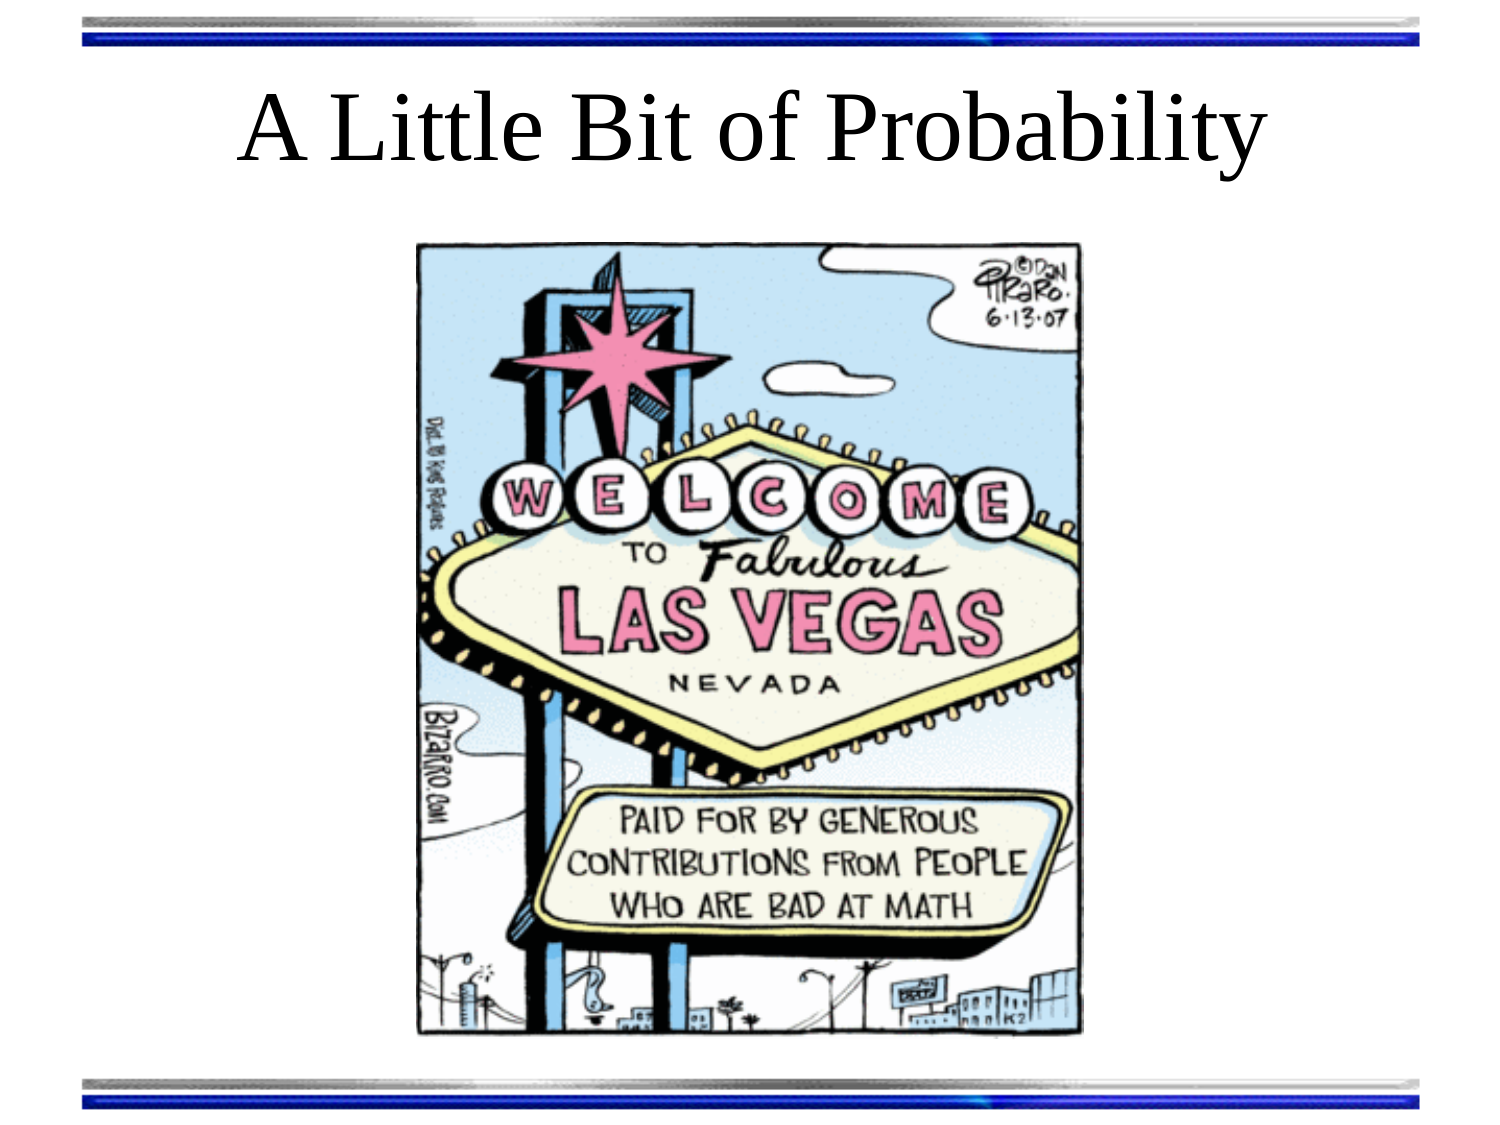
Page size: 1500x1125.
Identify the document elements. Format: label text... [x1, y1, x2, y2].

picture [78, 1074, 1426, 1115]
picture [79, 12, 1426, 52]
picture [416, 242, 1084, 1039]
text_box A Little Bit of Probability [6, 53, 1500, 197]
